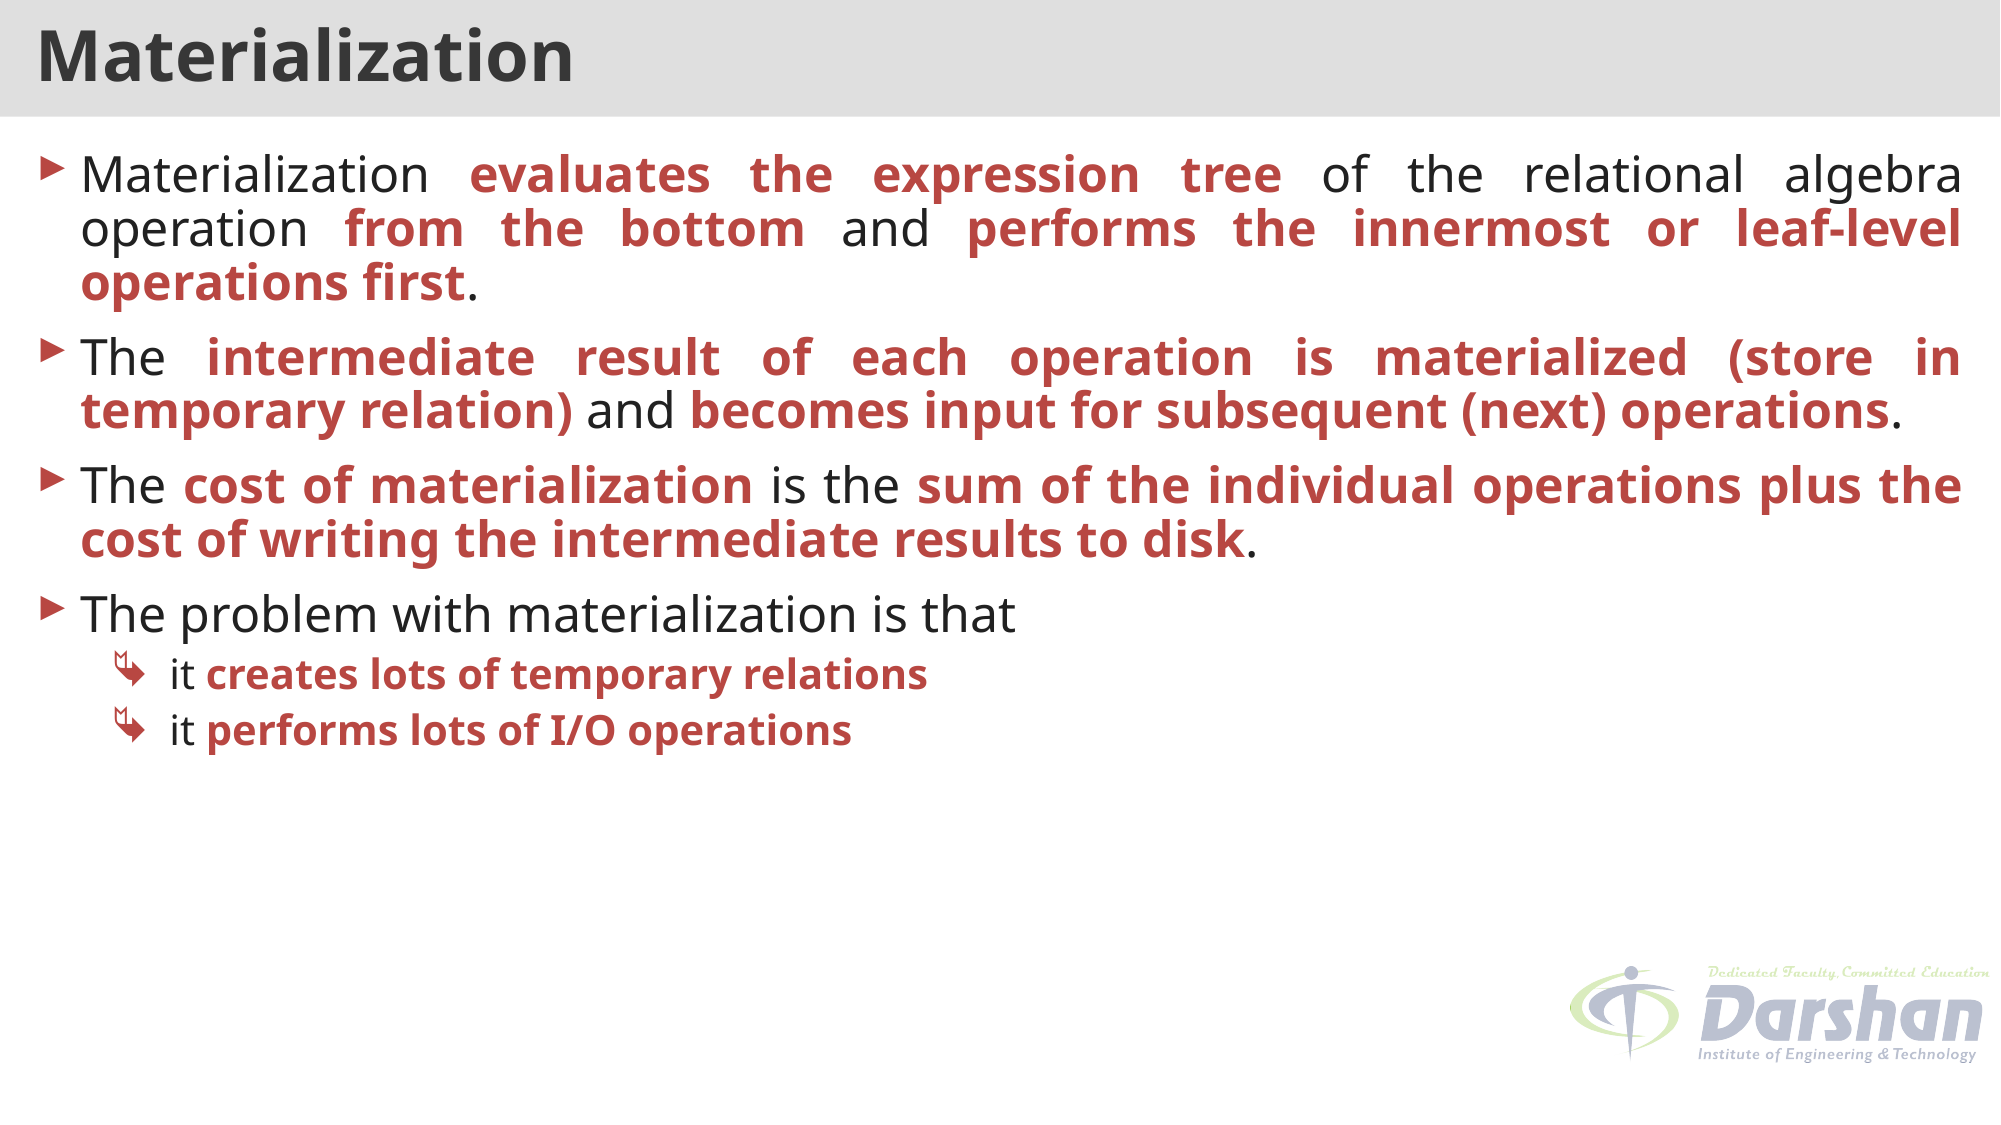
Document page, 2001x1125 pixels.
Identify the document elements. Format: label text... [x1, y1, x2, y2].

list Materialization evaluates the expression tree of the relational algebra operation from the bottom and performs the innermost or leaf-level operations first. The intermediate result of each operation is materialized (store in temporary relation) and becomes input for subsequent (next) operations. The cost of materialization is the sum of the individual operations plus the cost of writing the intermediate results to disk. The problem with materialization is that it creates lots of temporary relations it performs lots of I/O operations [21, 141, 1979, 1059]
title Materialization [0, 0, 2000, 117]
table_header 2 [1570, 966, 1990, 1063]
